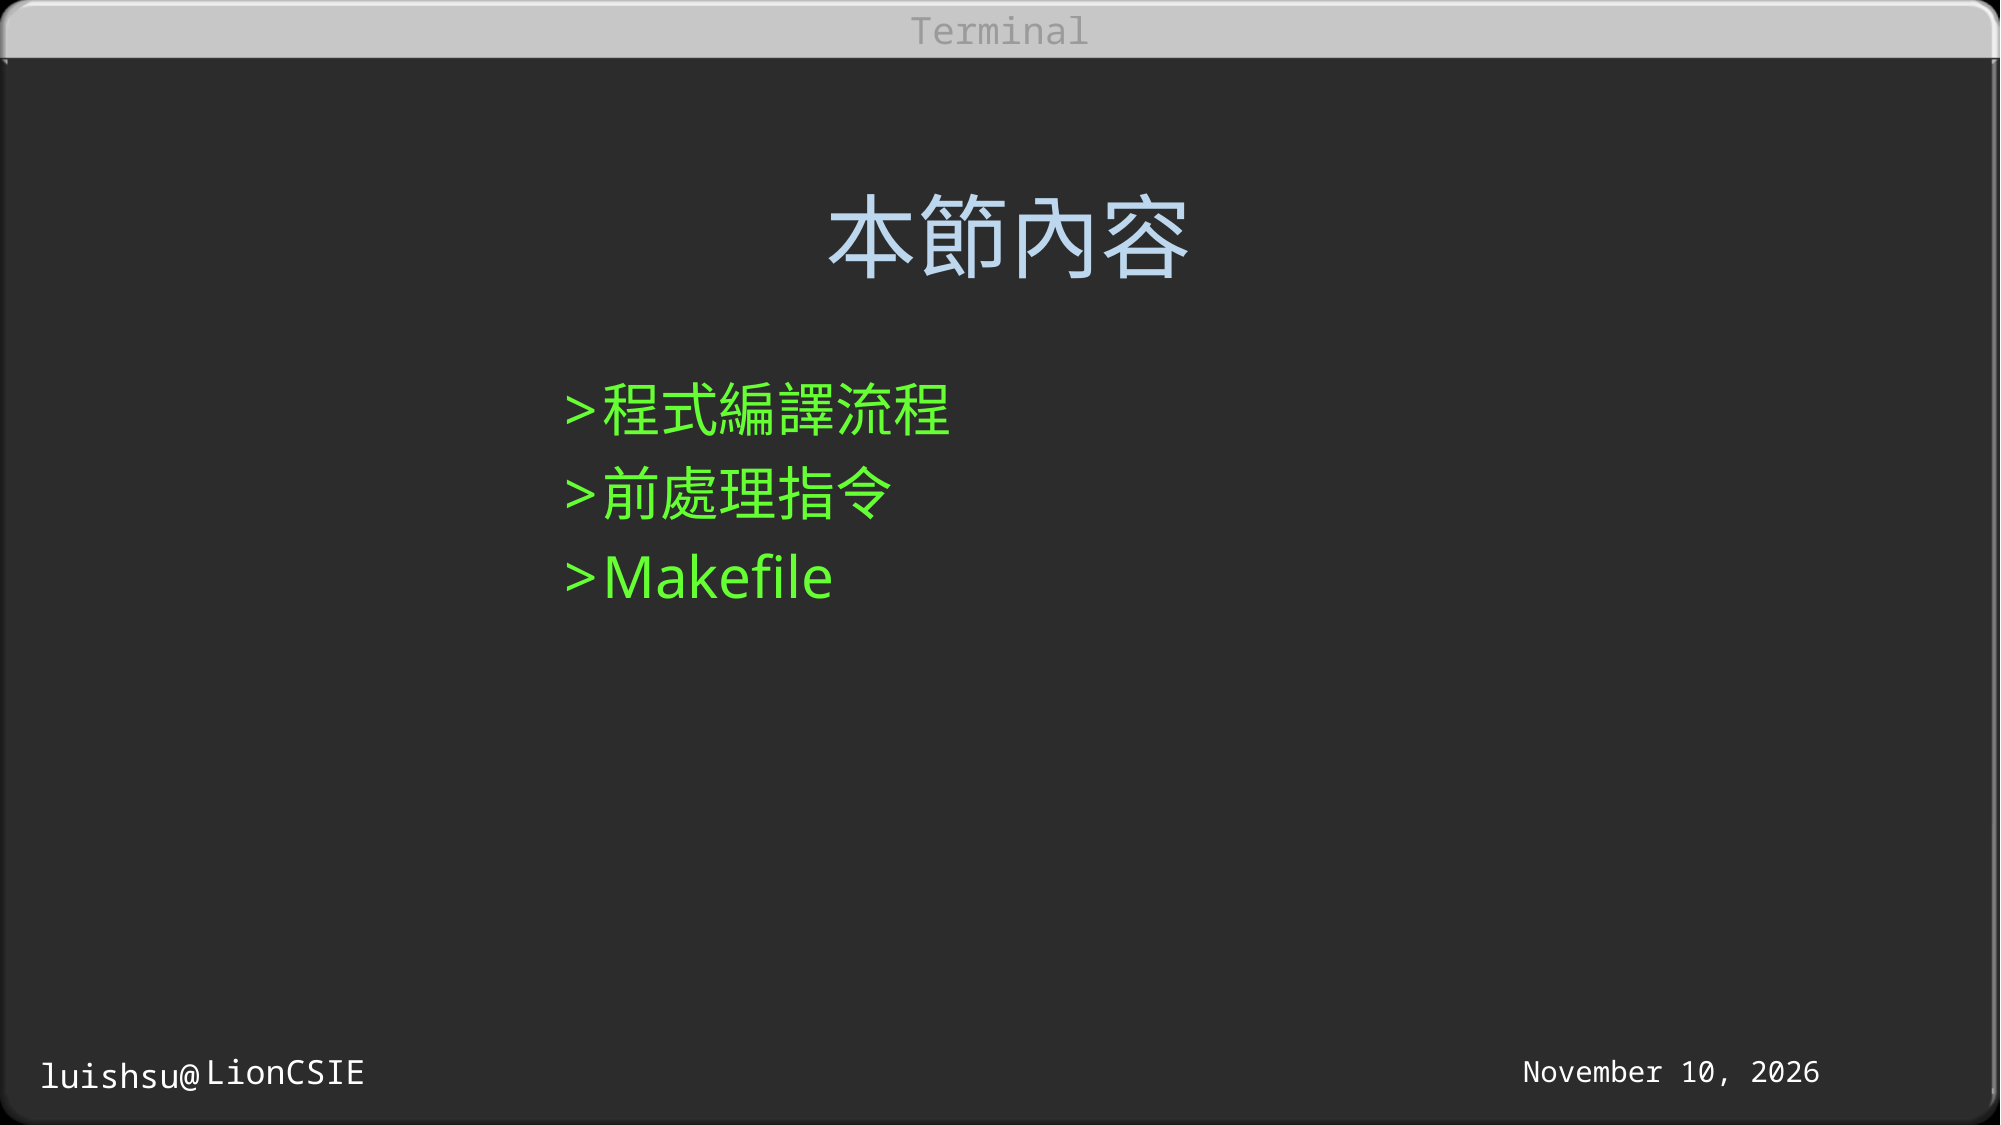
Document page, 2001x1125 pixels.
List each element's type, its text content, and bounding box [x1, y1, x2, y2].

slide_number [1385, 1043, 1836, 1104]
footer LionCSIE [190, 1043, 454, 1104]
title 本節內容 [549, 132, 1469, 351]
picture [0, 0, 2000, 1125]
list 程式編譯流程 前處理指令 Makefile [549, 373, 1171, 657]
